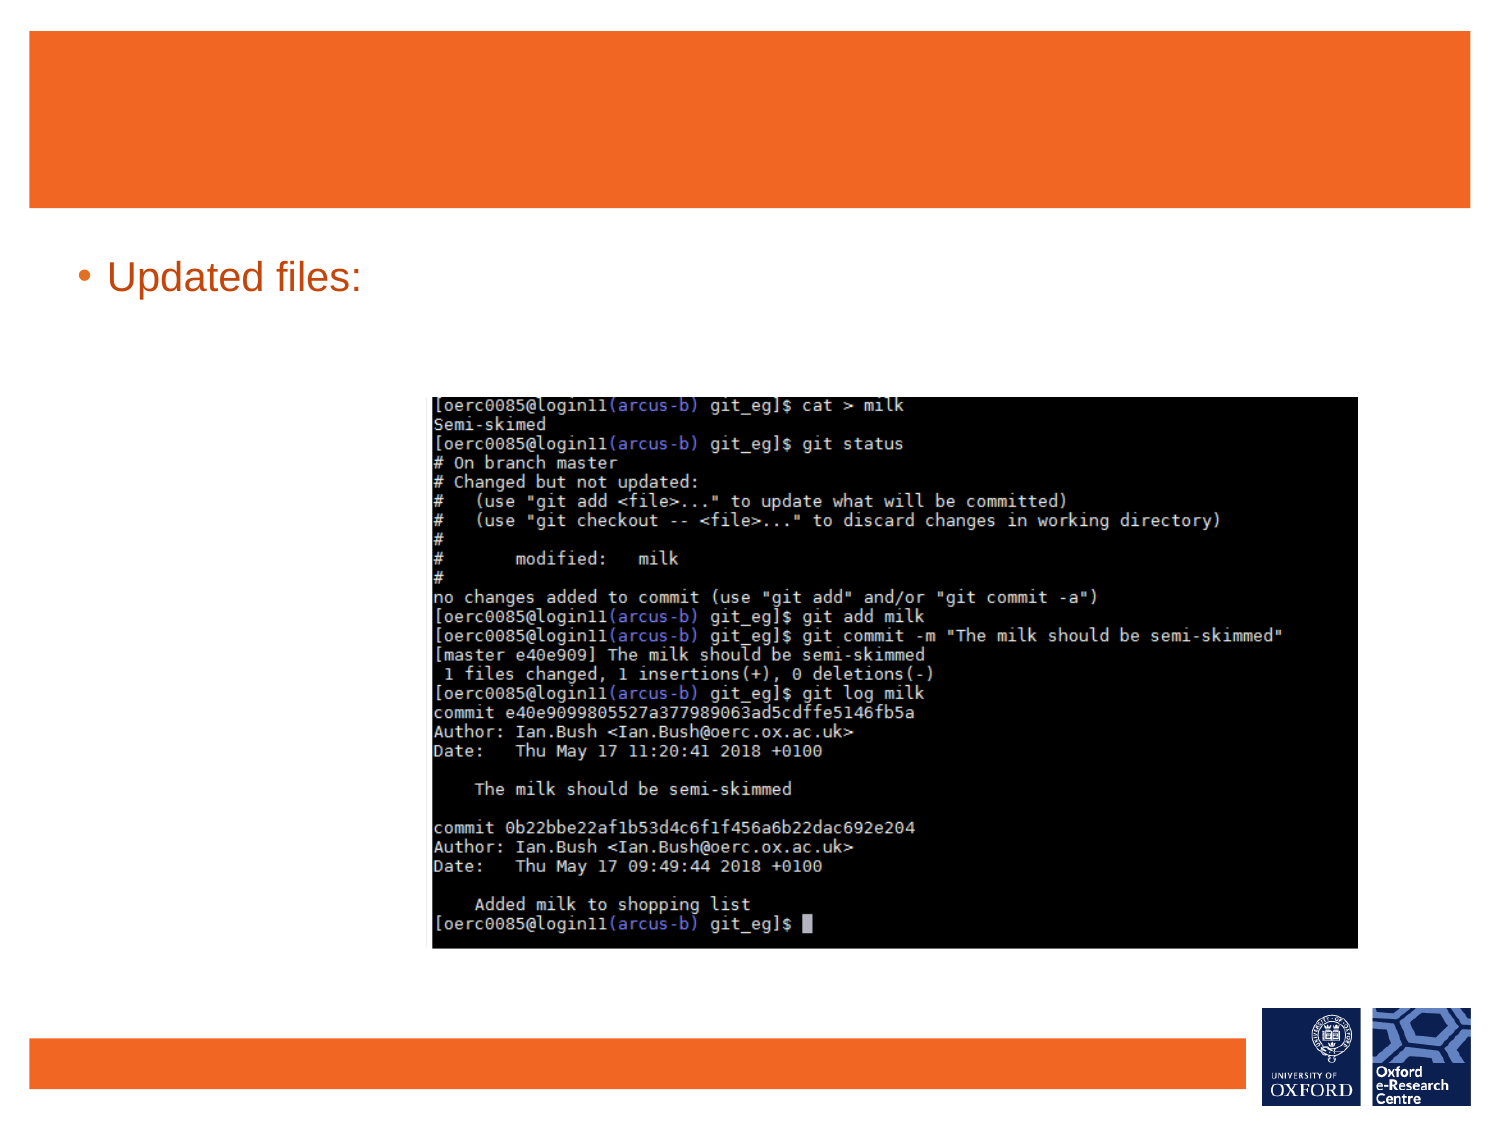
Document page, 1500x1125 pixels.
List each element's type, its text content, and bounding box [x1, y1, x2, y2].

list Updated files: [62, 250, 664, 972]
picture [425, 396, 1358, 951]
picture [1262, 1008, 1471, 1106]
